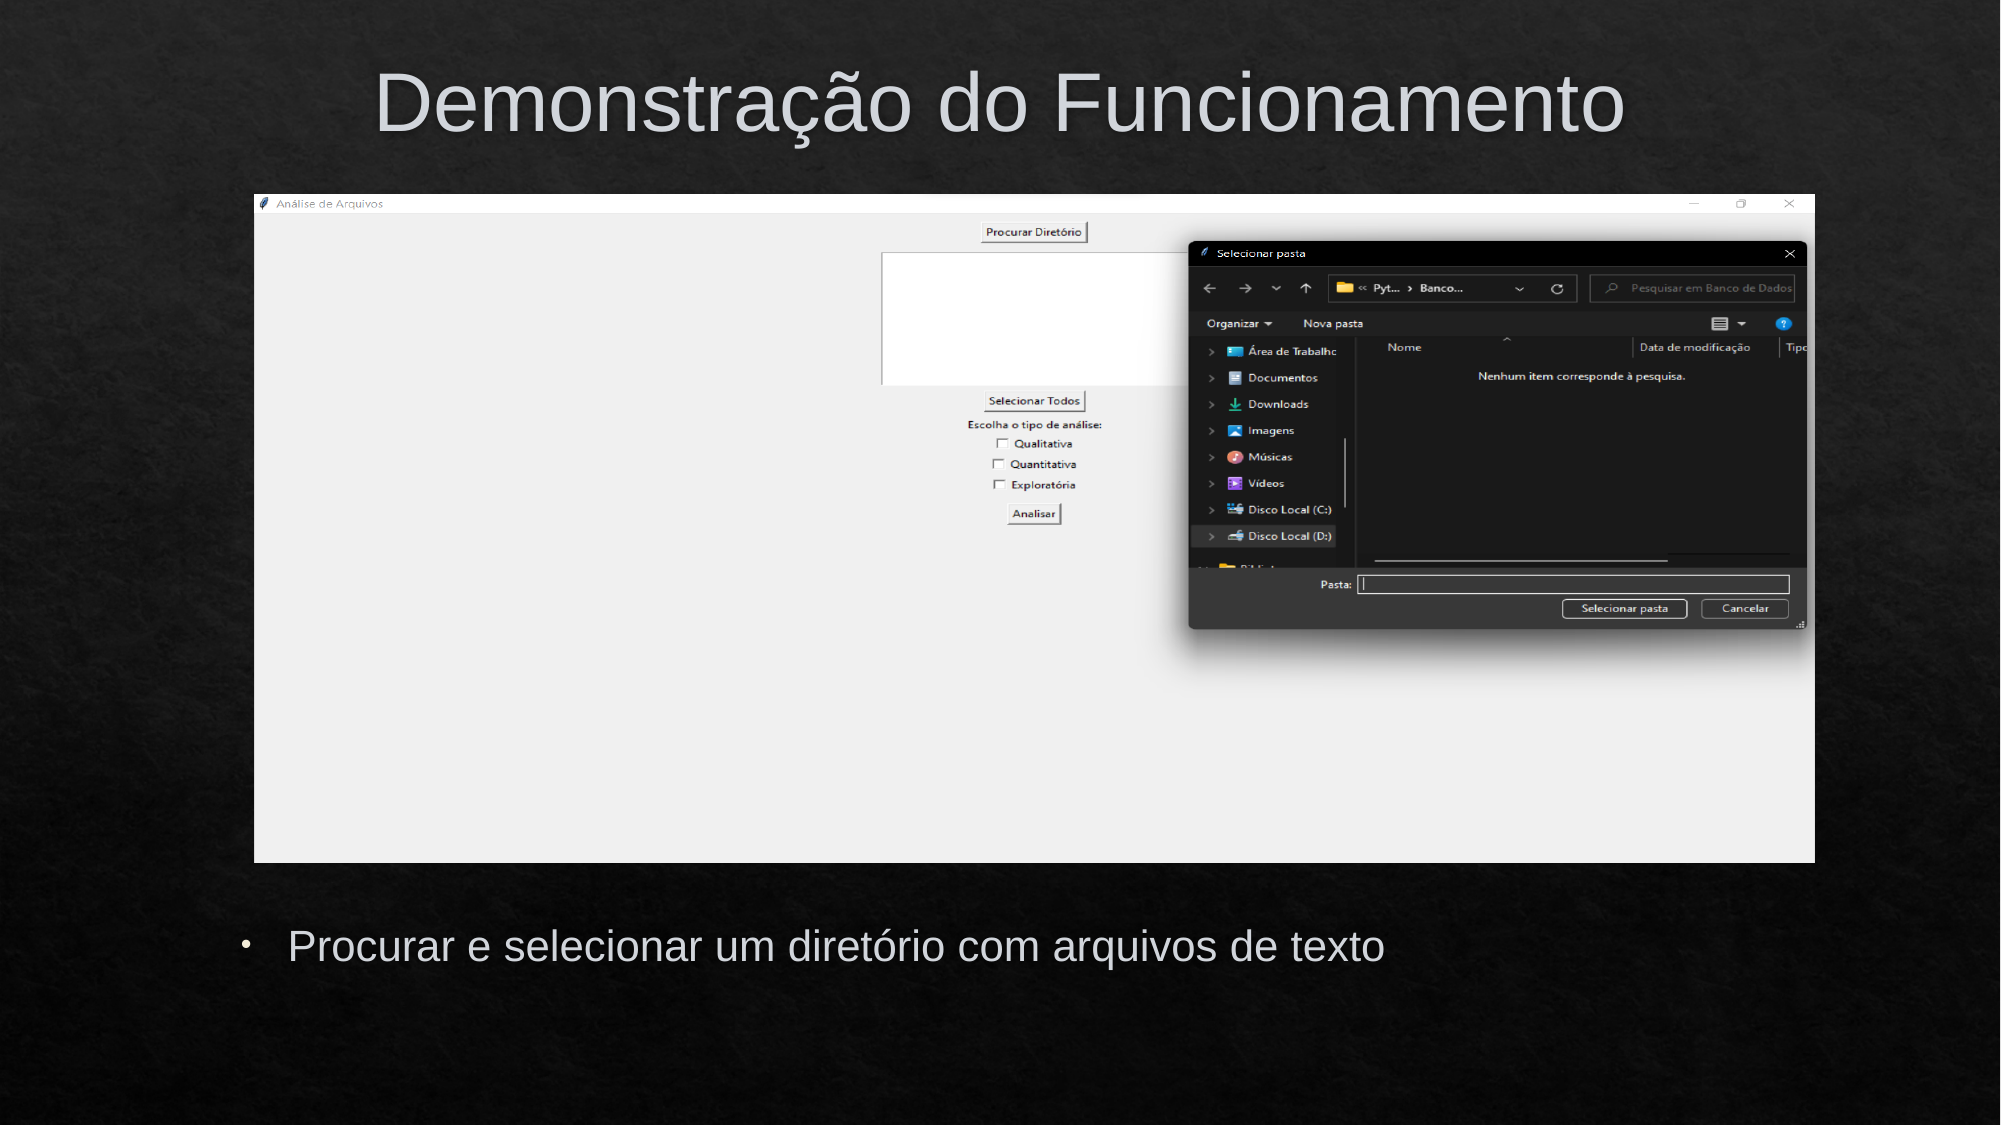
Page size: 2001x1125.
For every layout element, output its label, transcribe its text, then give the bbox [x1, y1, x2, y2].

title Demonstração do Funcionamento [150, 51, 1850, 259]
list Procurar e selecionar um diretório com arquivos de texto [150, 910, 1918, 1104]
picture [253, 194, 1815, 864]
